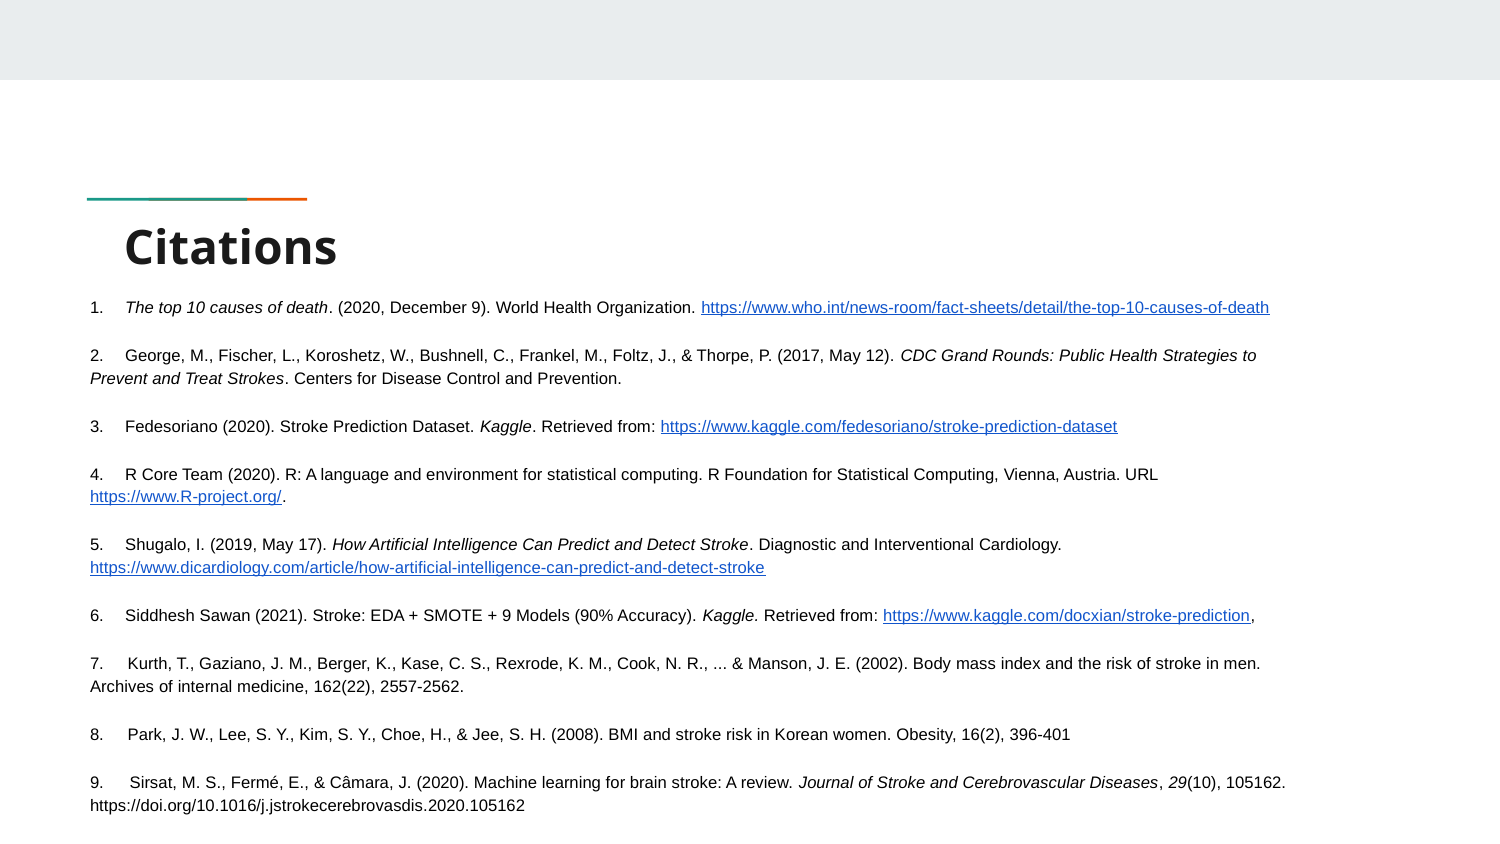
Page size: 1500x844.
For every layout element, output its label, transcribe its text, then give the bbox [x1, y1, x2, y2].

title Citations [108, 202, 1370, 290]
list 1. The top 10 causes of death. (2020, December 9). World Health Organization. https://www.who.int/news-room/fact-sheets/detail/the-top-10-causes-of-death 2. George, M., Fischer, L., Koroshetz, W., Bushnell, C., Frankel, M., Foltz, J., & Thorpe, P. (2017, May 12). CDC Grand Rounds: Public Health Strategies to Prevent and Treat Strokes. Centers for Disease Control and Prevention. 3. Fedesoriano (2020). Stroke Prediction Dataset. Kaggle. Retrieved from: https://www.kaggle.com/fedesoriano/stroke-prediction-dataset 4. R Core Team (2020). R: A language and environment for statistical computing. R Foundation for Statistical Computing, Vienna, Austria. URL https://www.R-project.org/. 5. Shugalo, I. (2019, May 17). How Artificial Intelligence Can Predict and Detect Stroke. Diagnostic and Interventional Cardiology. https://www.dicardiology.com/article/how-artificial-intelligence-can-predict-and-detect-stroke 6. Siddhesh Sawan (2021). Stroke: EDA + SMOTE + 9 Models (90% Accuracy). Kaggle. Retrieved from: https://www.kaggle.com/docxian/stroke-prediction, 7. Kurth, T., Gaziano, J. M., Berger, K., Kase, C. S., Rexrode, K. M., Cook, N. R., ... & Manson, J. E. (2002). Body mass index and the risk of stroke in men. Archives of internal medicine, 162(22), 2557-2562. 8. Park, J. W., Lee, S. Y., Kim, S. Y., Choe, H., & Jee, S. H. (2008). BMI and stroke risk in Korean women. Obesity, 16(2), 396-401 9. Sirsat, M. S., Fermé, E., & Câmara, J. (2020). Machine learning for brain stroke: A review. Journal of Stroke and Cerebrovascular Diseases, 29(10), 105162. https://doi.org/10.1016/j.jstrokecerebrovasdis.2020.105162 [0, 278, 1332, 746]
